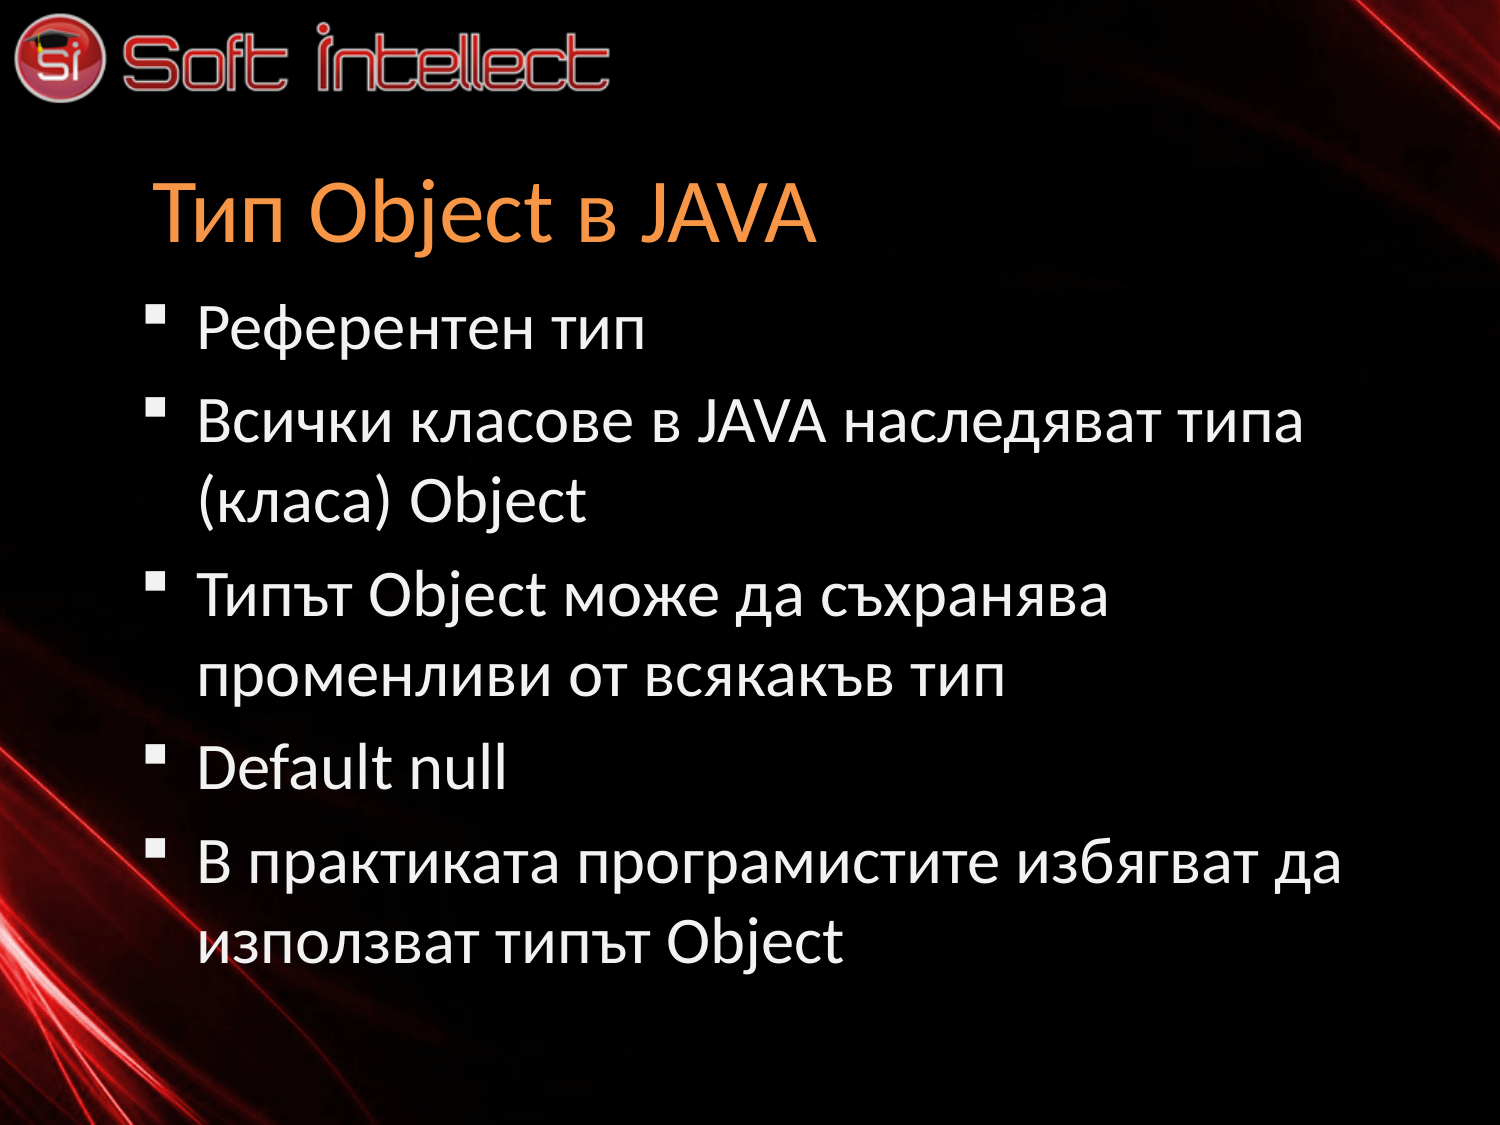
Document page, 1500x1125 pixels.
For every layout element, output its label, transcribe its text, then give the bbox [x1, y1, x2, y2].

picture [0, 0, 1500, 1125]
title Тип Object в JAVA [137, 112, 1488, 300]
list Референтен тип Всички класове в JAVA наследяват типа (класа) Object Типът Object може да съхранява променливи от всякакъв тип Default null В практиката програмистите избягват да използват типът Object [125, 275, 1425, 1018]
